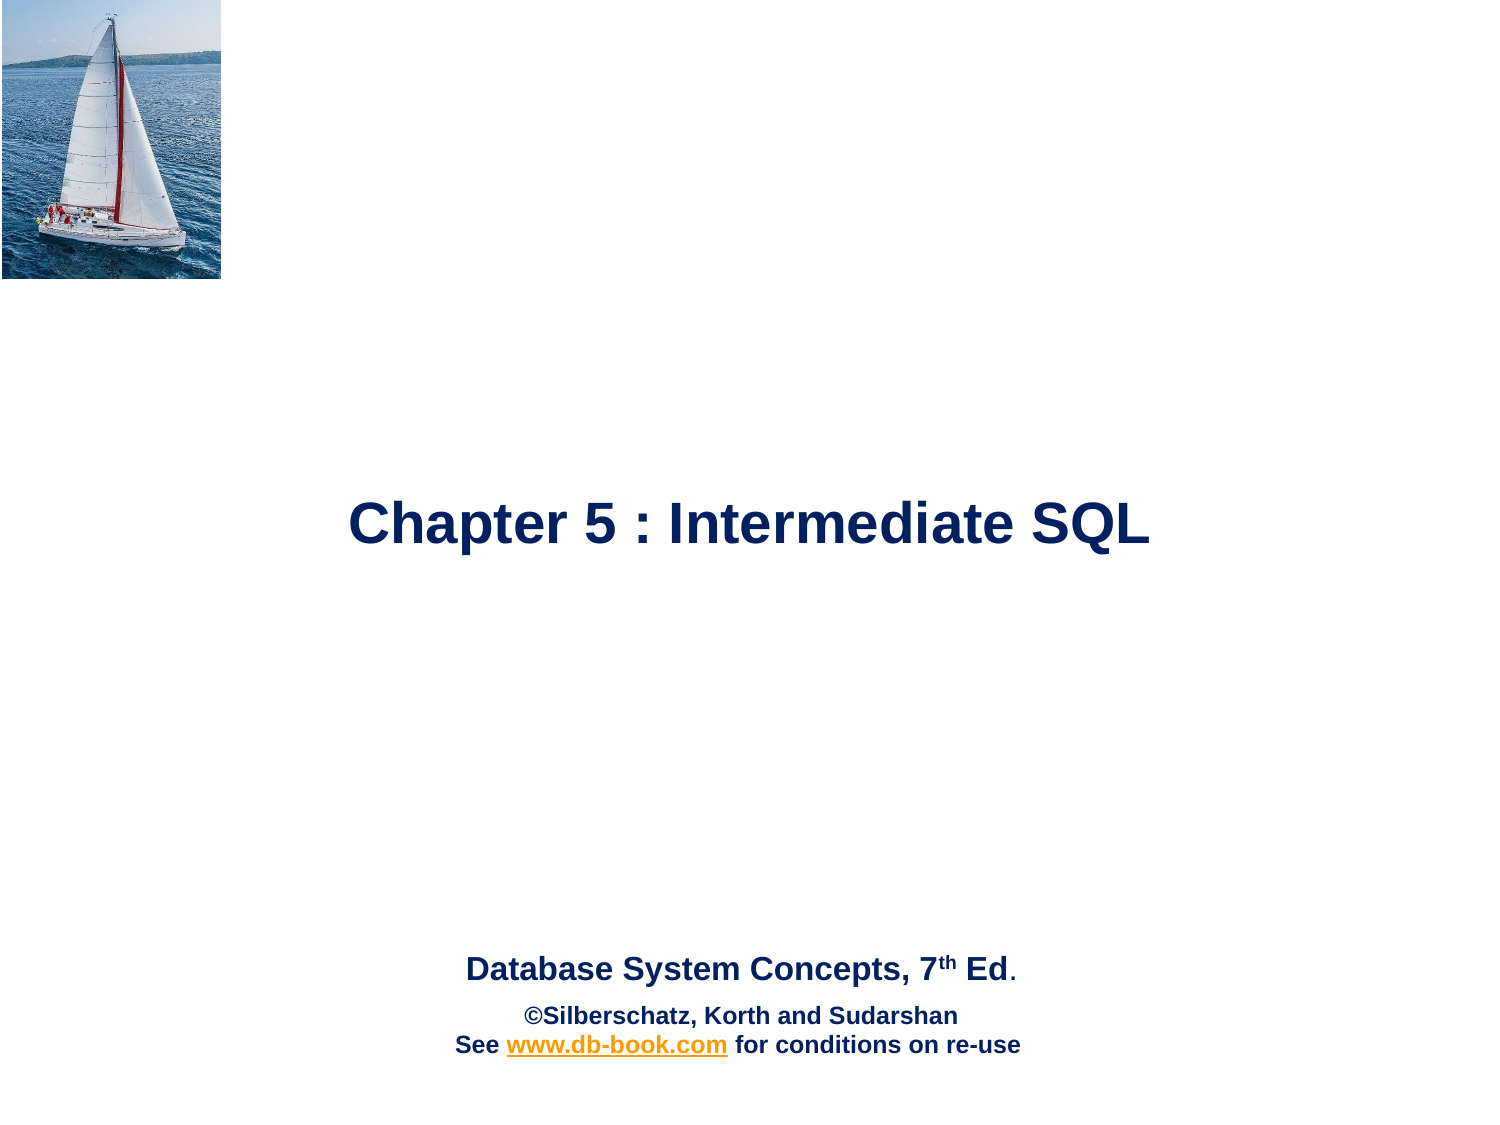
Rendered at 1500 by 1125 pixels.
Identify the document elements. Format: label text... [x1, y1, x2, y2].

picture [2, 0, 221, 279]
title Chapter 5 : Intermediate SQL [112, 374, 1388, 563]
